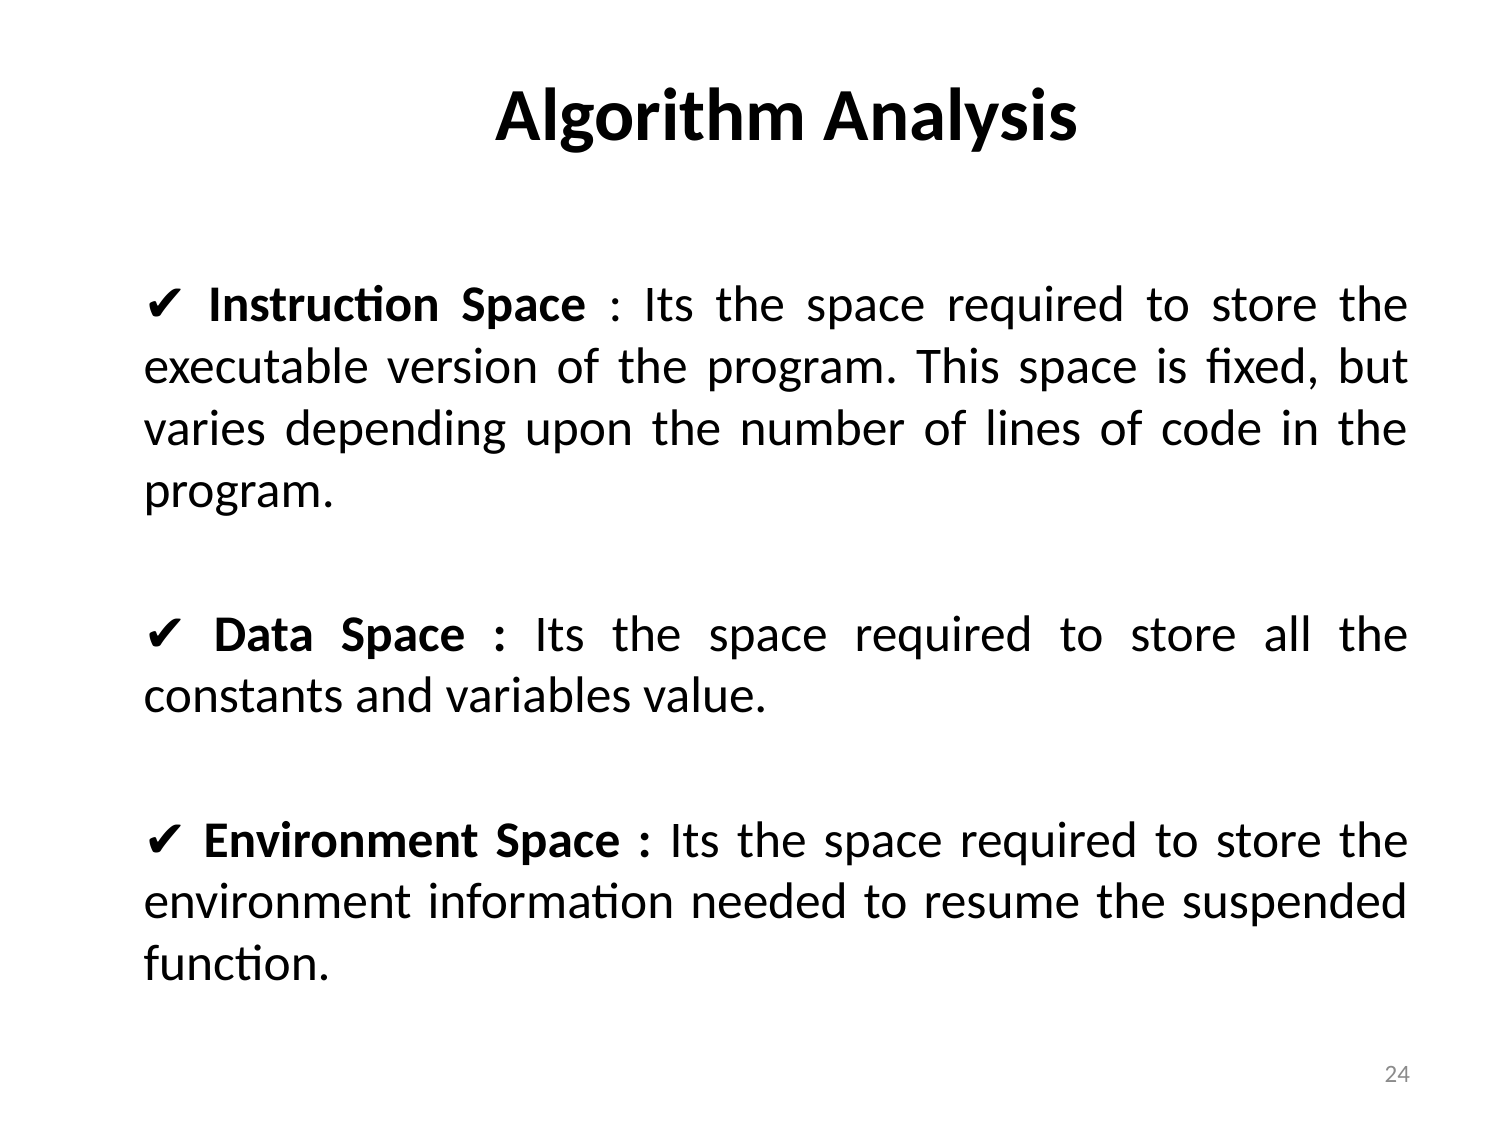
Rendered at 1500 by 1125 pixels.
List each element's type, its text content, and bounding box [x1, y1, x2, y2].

list ✔ Instruction Space : Its the space required to store the executable version of the program. This space is fixed, but varies depending upon the number of lines of code in the program. ✔ Data Space : Its the space required to store all the constants and variables value. ✔ Environment Space : Its the space required to store the environment information needed to resume the suspended function. [75, 262, 1425, 1005]
slide_number 24 [1074, 1042, 1425, 1103]
title Algorithm Analysis [150, 45, 1425, 175]
